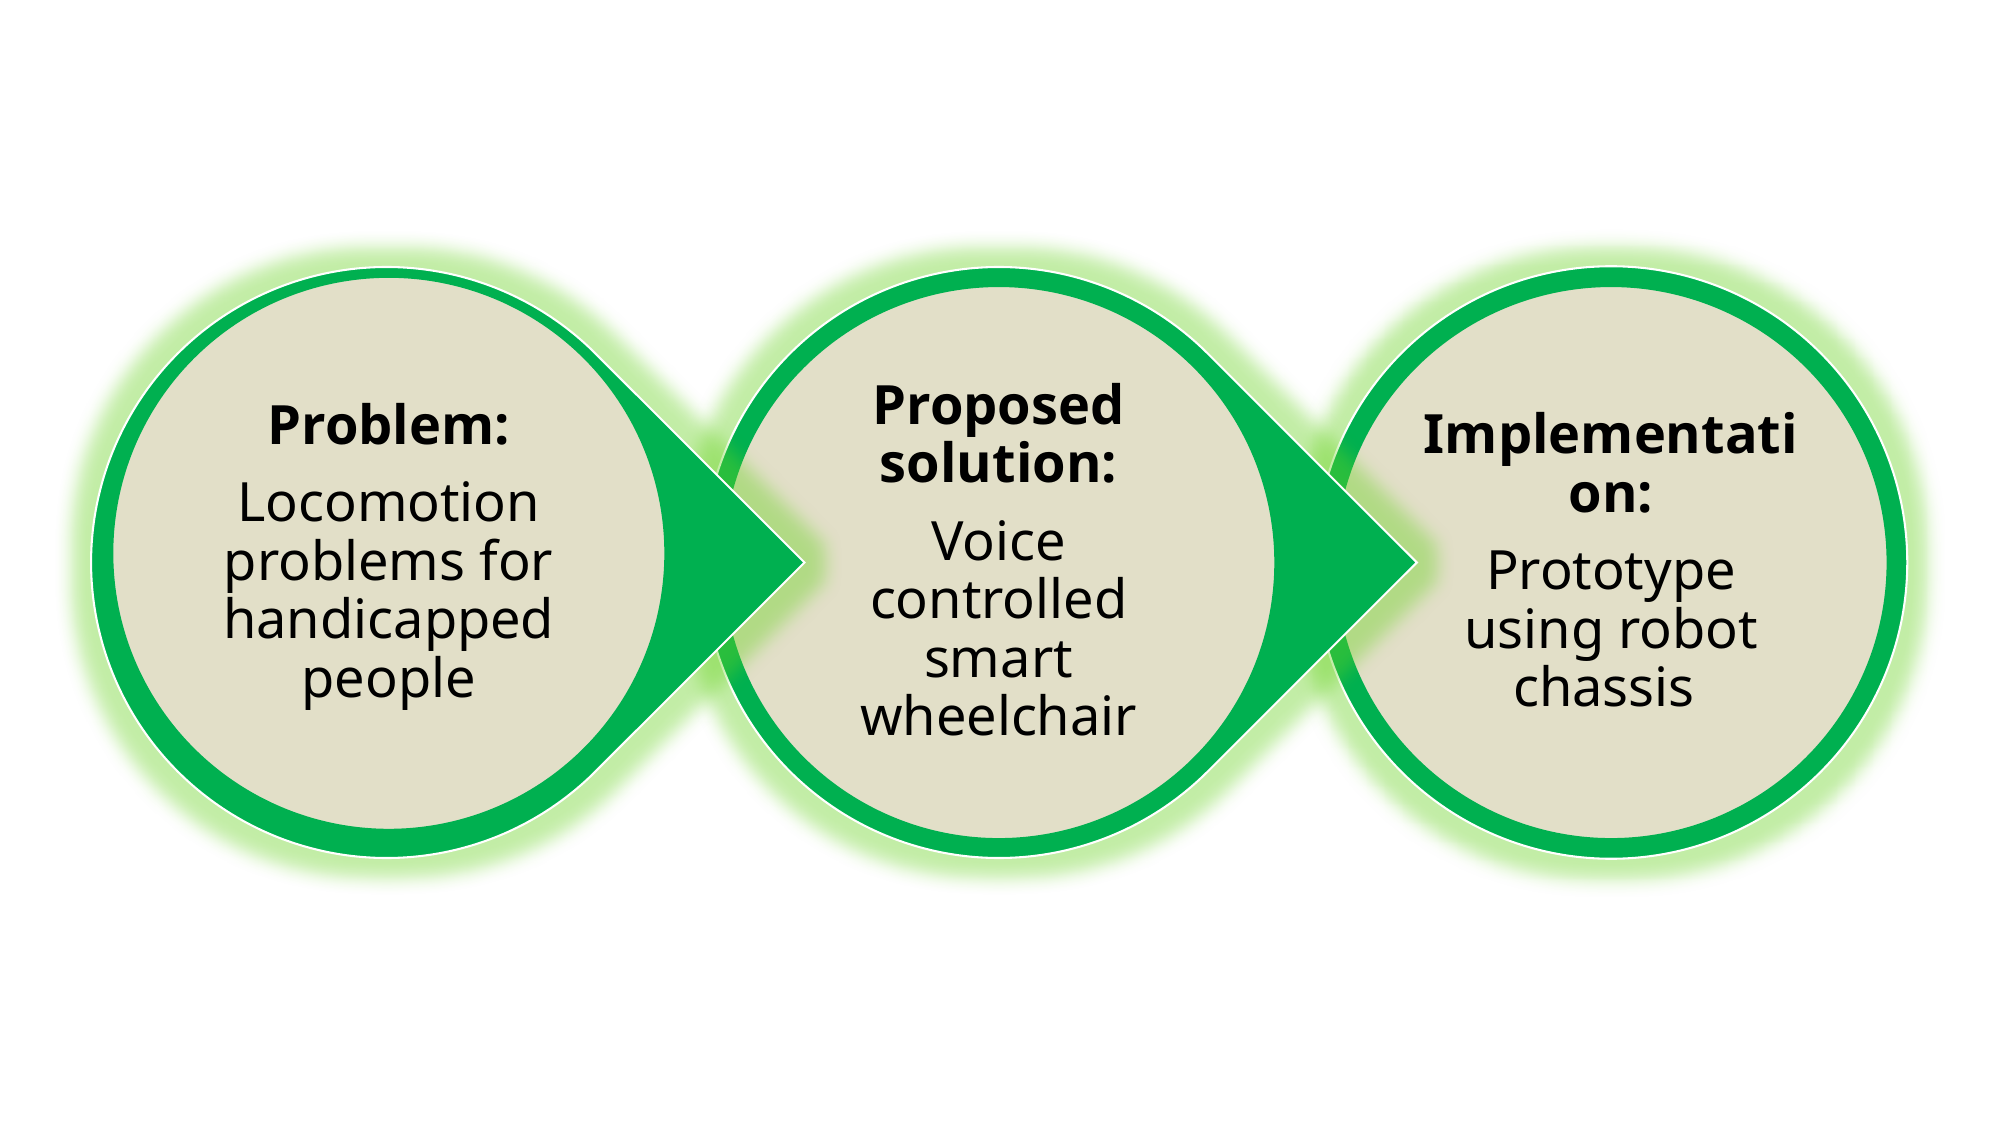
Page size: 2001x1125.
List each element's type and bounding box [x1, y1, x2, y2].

list [0, 42, 2000, 1083]
